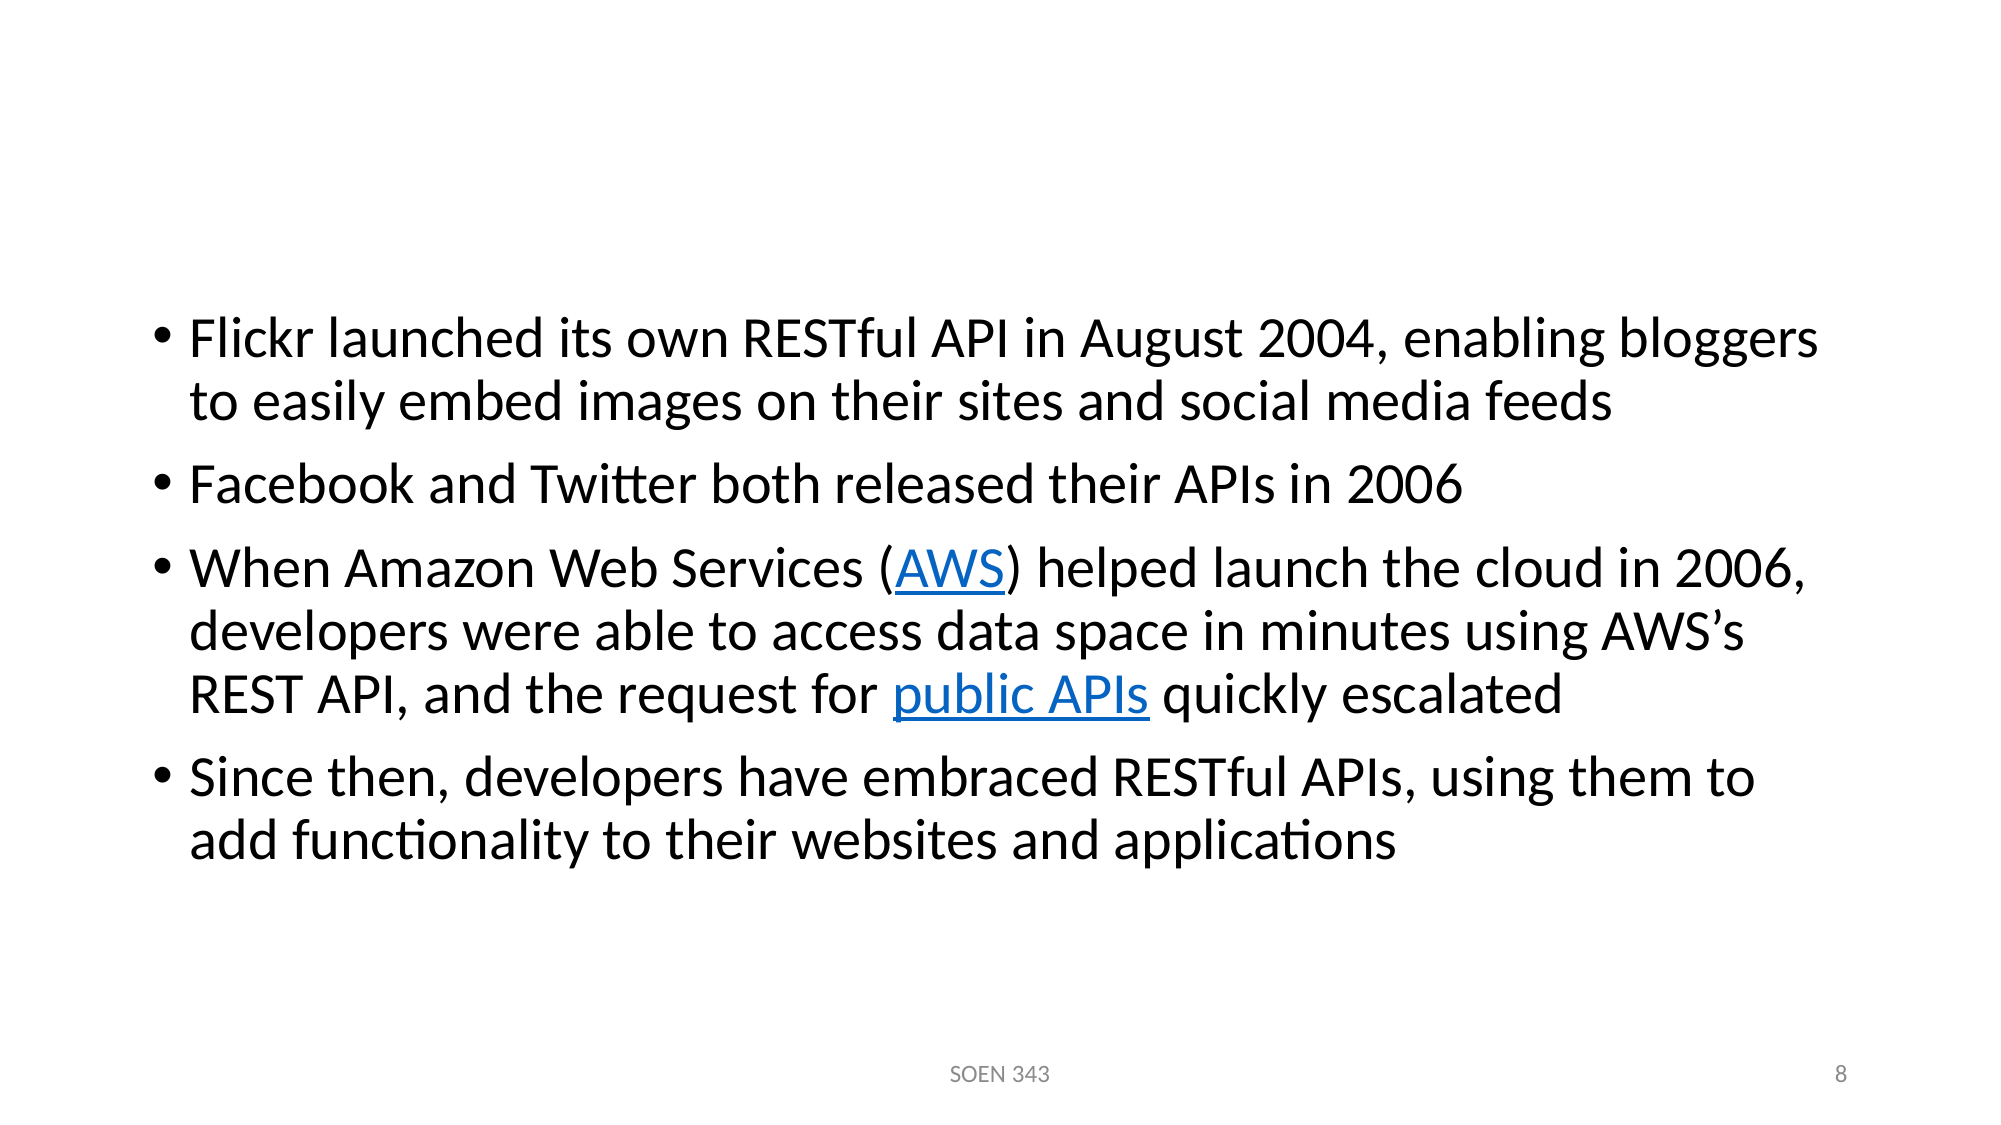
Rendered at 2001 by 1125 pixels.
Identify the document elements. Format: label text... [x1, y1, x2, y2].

list Flickr launched its own RESTful API in August 2004, enabling bloggers to easily embed images on their sites and social media feeds Facebook and Twitter both released their APIs in 2006 When Amazon Web Services (AWS) helped launch the cloud in 2006, developers were able to access data space in minutes using AWS’s REST API, and the request for public APIs quickly escalated Since then, developers have embraced RESTful APIs, using them to add functionality to their websites and applications [137, 299, 1863, 1014]
footer SOEN 343 [662, 1042, 1338, 1103]
slide_number 8 [1412, 1042, 1863, 1103]
